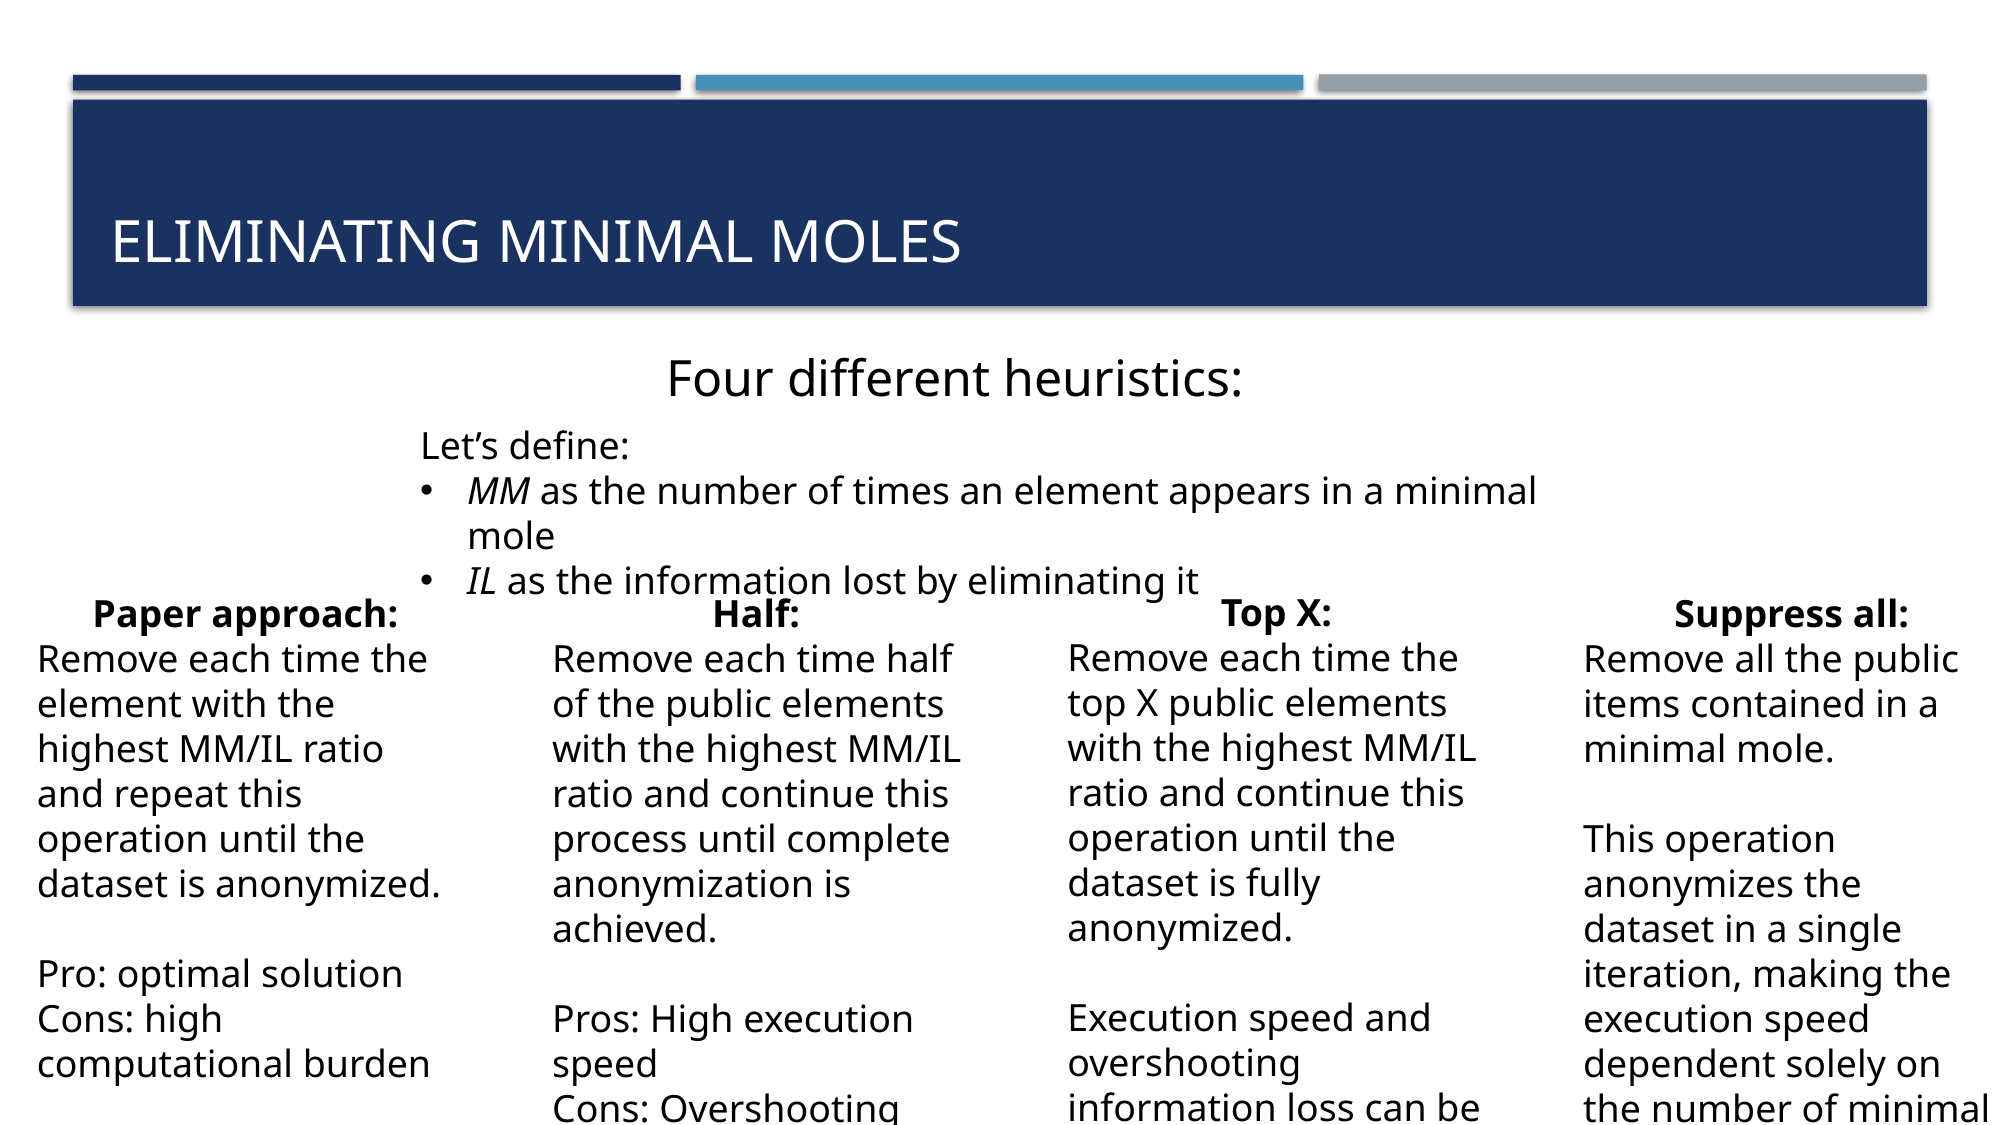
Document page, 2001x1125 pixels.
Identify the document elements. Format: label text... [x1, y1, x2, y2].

text_box Suppress all: Remove all the public items contained in a minimal mole. This operation anonymizes the dataset in a single iteration, making the execution speed dependent solely on the number of minimal moles. [1568, 583, 2000, 1125]
text_box Paper approach: Remove each time the element with the highest MM/IL ratio and repeat this operation until the dataset is anonymized. Pro: optimal solution Cons: high computational burden [22, 583, 470, 1093]
text_box Let’s define: MM as the number of times an element appears in a minimal mole IL as the information lost by eliminating it [405, 414, 1595, 610]
text_box Top X: Remove each time the top X public elements with the highest MM/IL ratio and continue this operation until the dataset is fully anonymized. Execution speed and overshooting information loss can be adjusted at will. [1052, 581, 1501, 1125]
title eliminating minimal moles [95, 119, 1905, 282]
text_box Four different heuristics: [651, 339, 1349, 414]
text_box Half: Remove each time half of the public elements with the highest MM/IL ratio and continue this process until complete anonymization is achieved. Pros: High execution speed Cons: Overshooting information loss [537, 583, 985, 1125]
